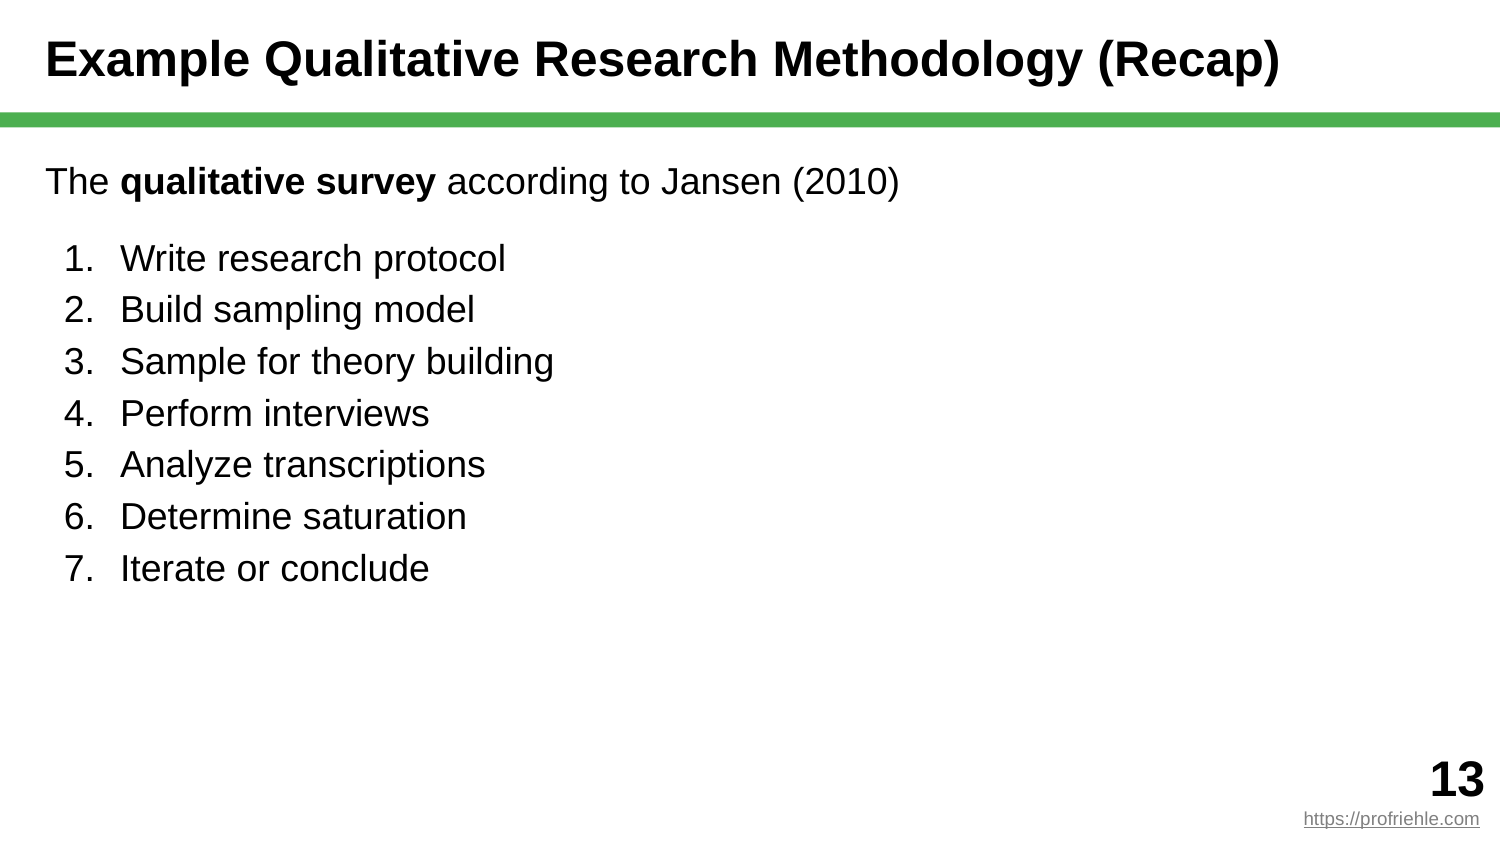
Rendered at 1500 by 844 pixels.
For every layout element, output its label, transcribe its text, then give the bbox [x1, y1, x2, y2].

title Example Qualitative Research Methodology (Recap) [0, 0, 1500, 113]
slide_number ‹#› https://profriehle.com [1200, 724, 1500, 844]
list The qualitative survey according to Jansen (2010) Write research protocol Build sampling model Sample for theory building Perform interviews Analyze transcriptions Determine saturation Iterate or conclude [45, 150, 1455, 825]
